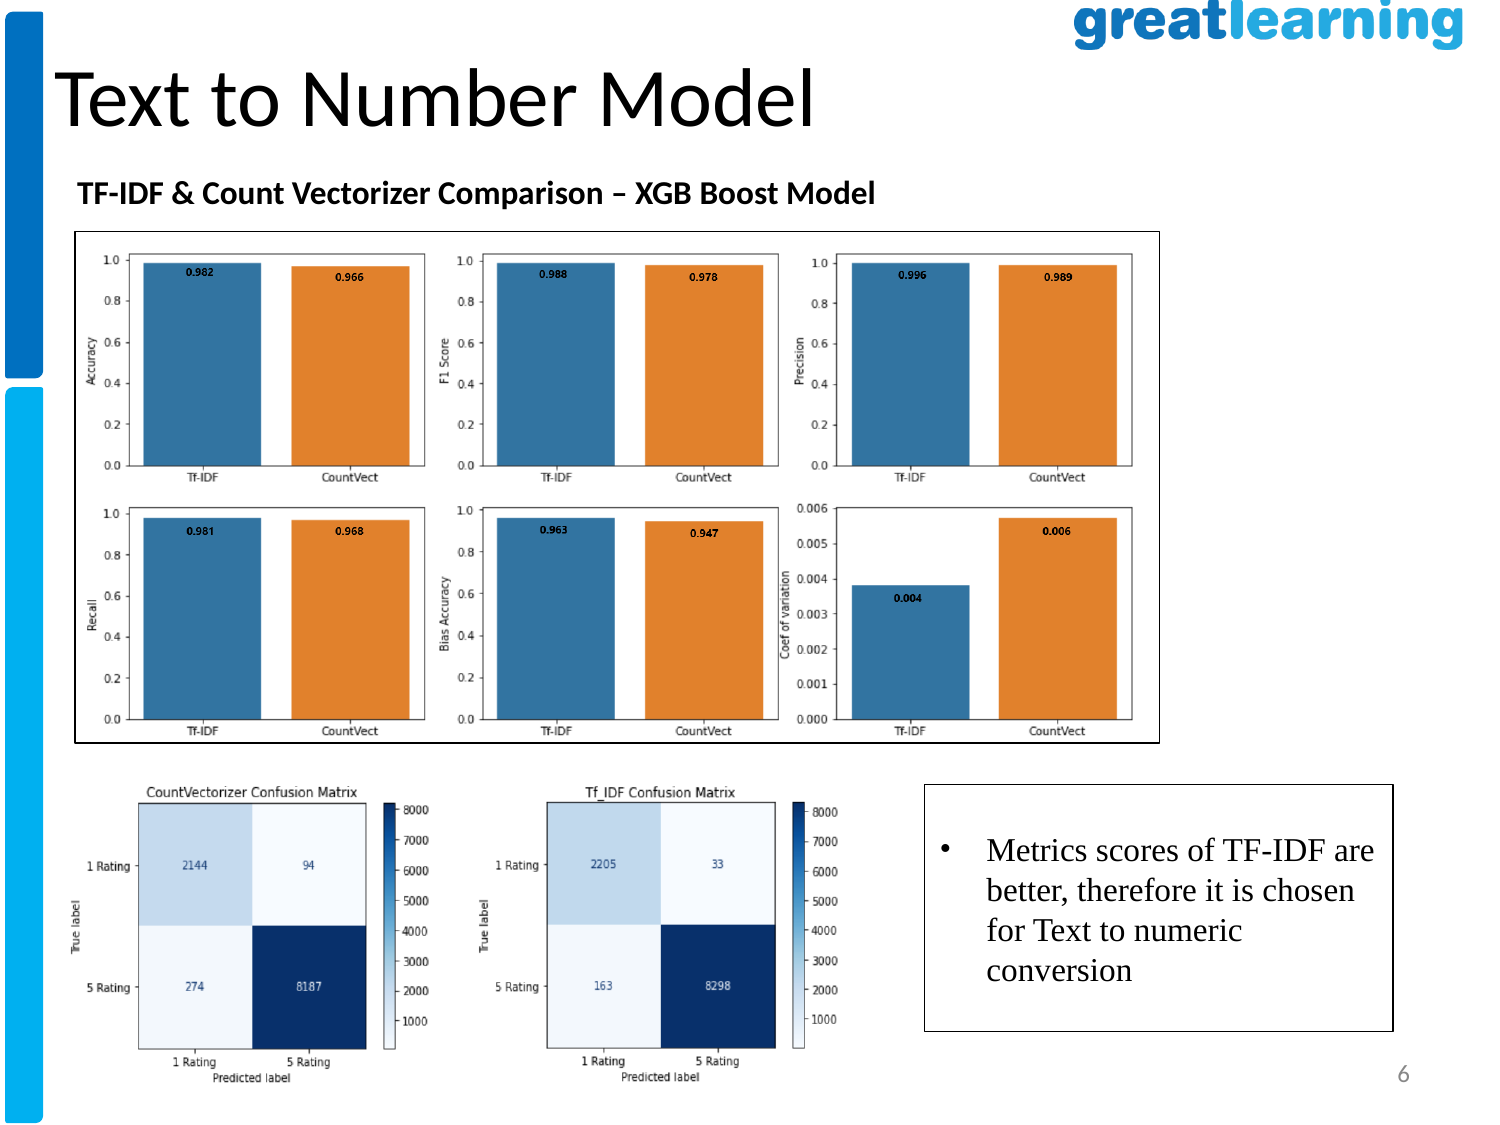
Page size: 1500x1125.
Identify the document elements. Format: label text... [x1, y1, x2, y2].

text_box Metrics scores of TF-IDF are better, therefore it is chosen for Text to numeric conversion [924, 784, 1394, 1032]
text_box TF-IDF & Count Vectorizer Comparison – XGB Boost Model [62, 164, 980, 215]
picture [75, 231, 1160, 743]
picture [1074, 0, 1463, 50]
slide_number 6 [1074, 1042, 1425, 1103]
picture [468, 776, 850, 1099]
picture [61, 771, 444, 1104]
title Text to Number Model [39, 45, 1430, 141]
